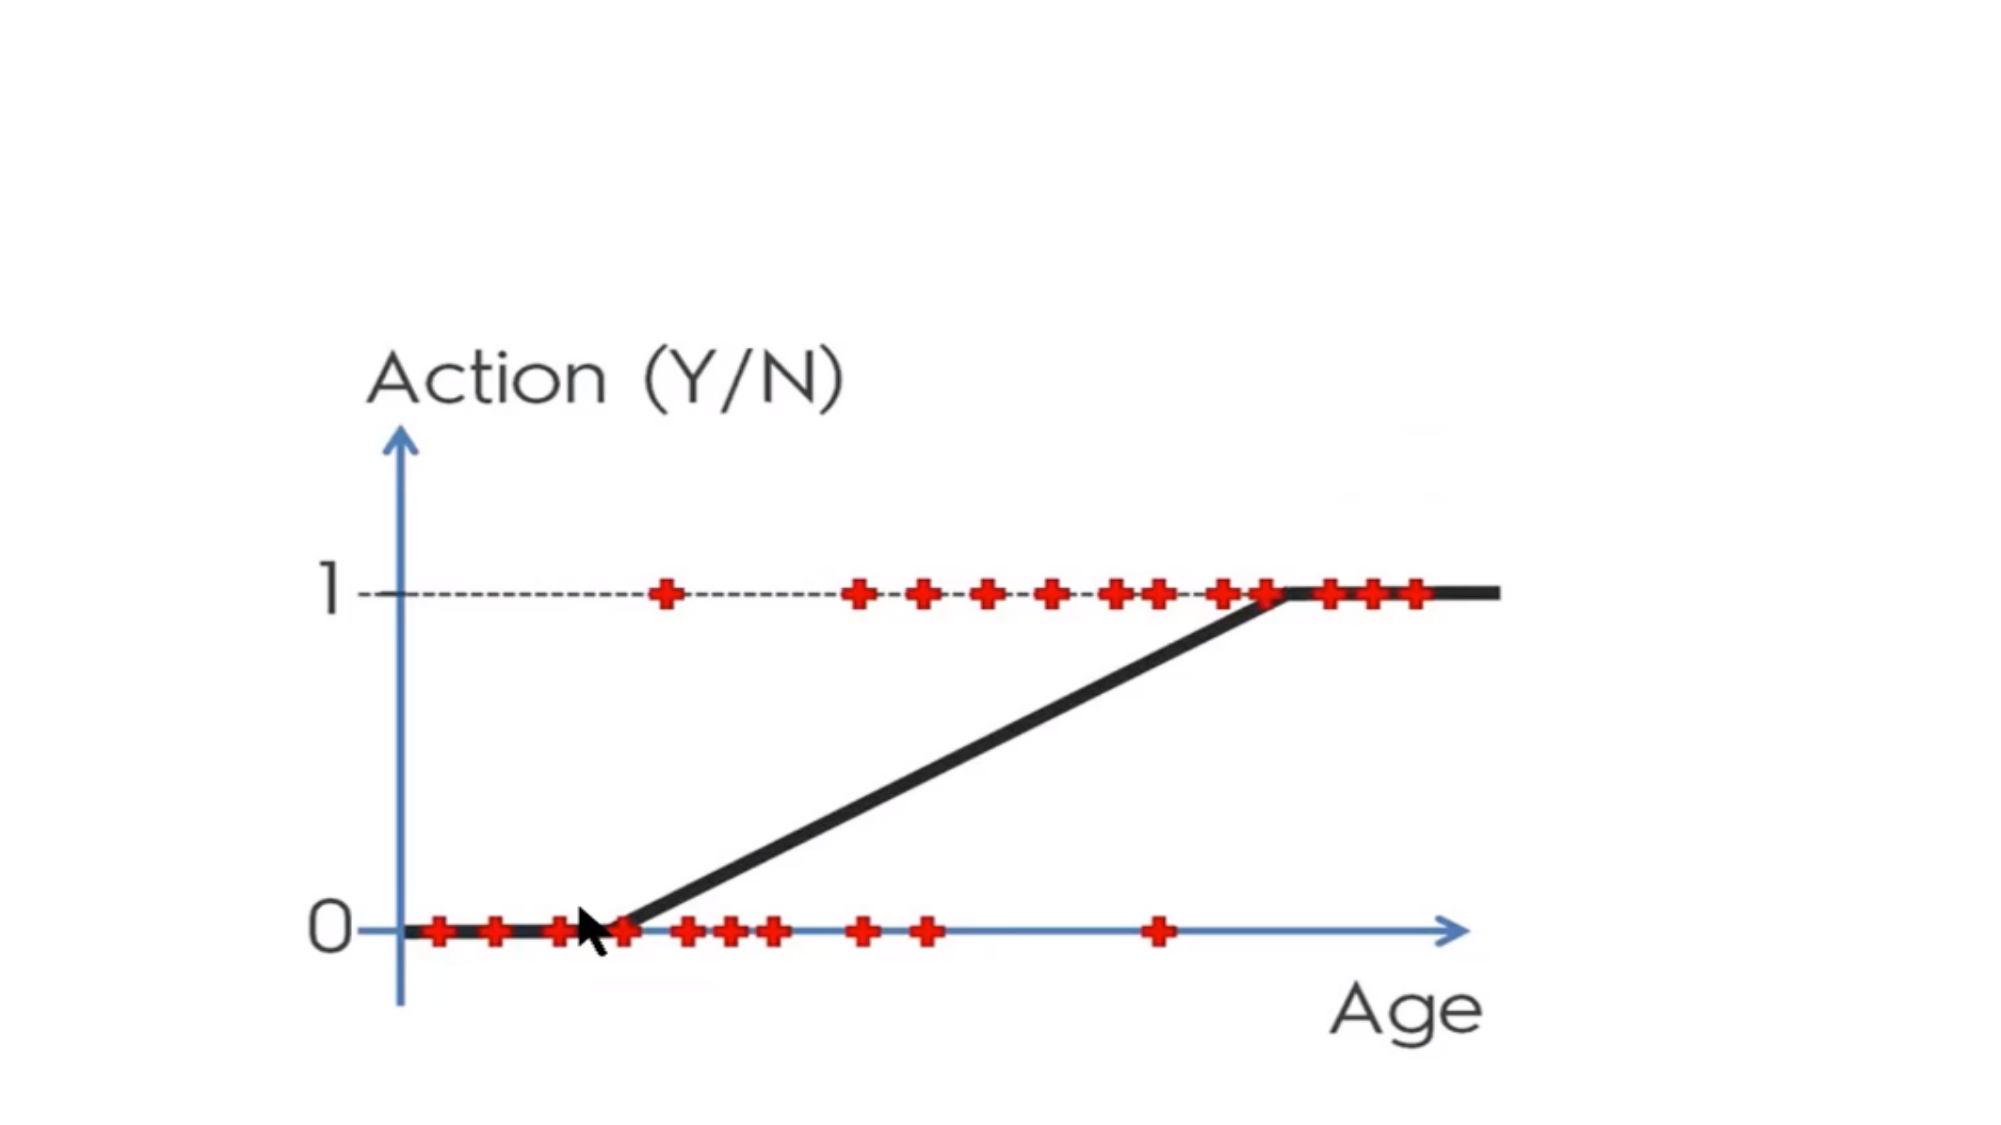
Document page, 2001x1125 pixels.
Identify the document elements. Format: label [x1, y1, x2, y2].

list [239, 294, 1644, 1097]
